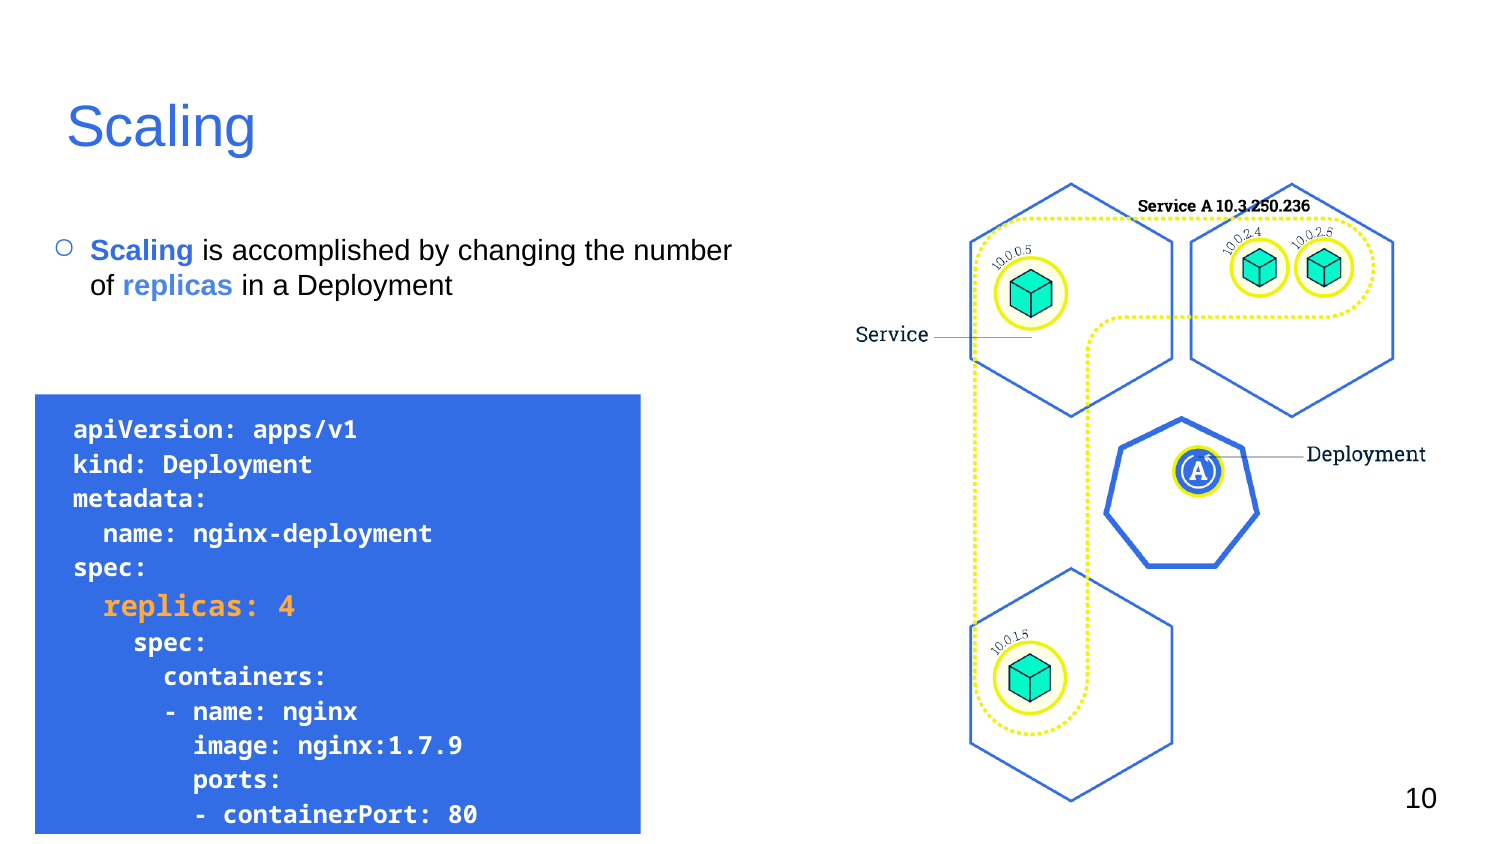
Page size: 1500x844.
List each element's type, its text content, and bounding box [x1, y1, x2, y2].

text_box Scaling is accomplished by changing the number of replicas in a Deployment [0, 216, 780, 381]
slide_number ‹#› [1389, 764, 1480, 830]
picture [852, 178, 1432, 806]
text_box apiVersion: apps/v1 kind: Deployment metadata: name: nginx-deployment spec: replicas: 4 spec: containers: - name: nginx image: nginx:1.7.9 ports: - containerPort: 80 [35, 394, 641, 834]
title Scaling [51, 72, 1449, 167]
